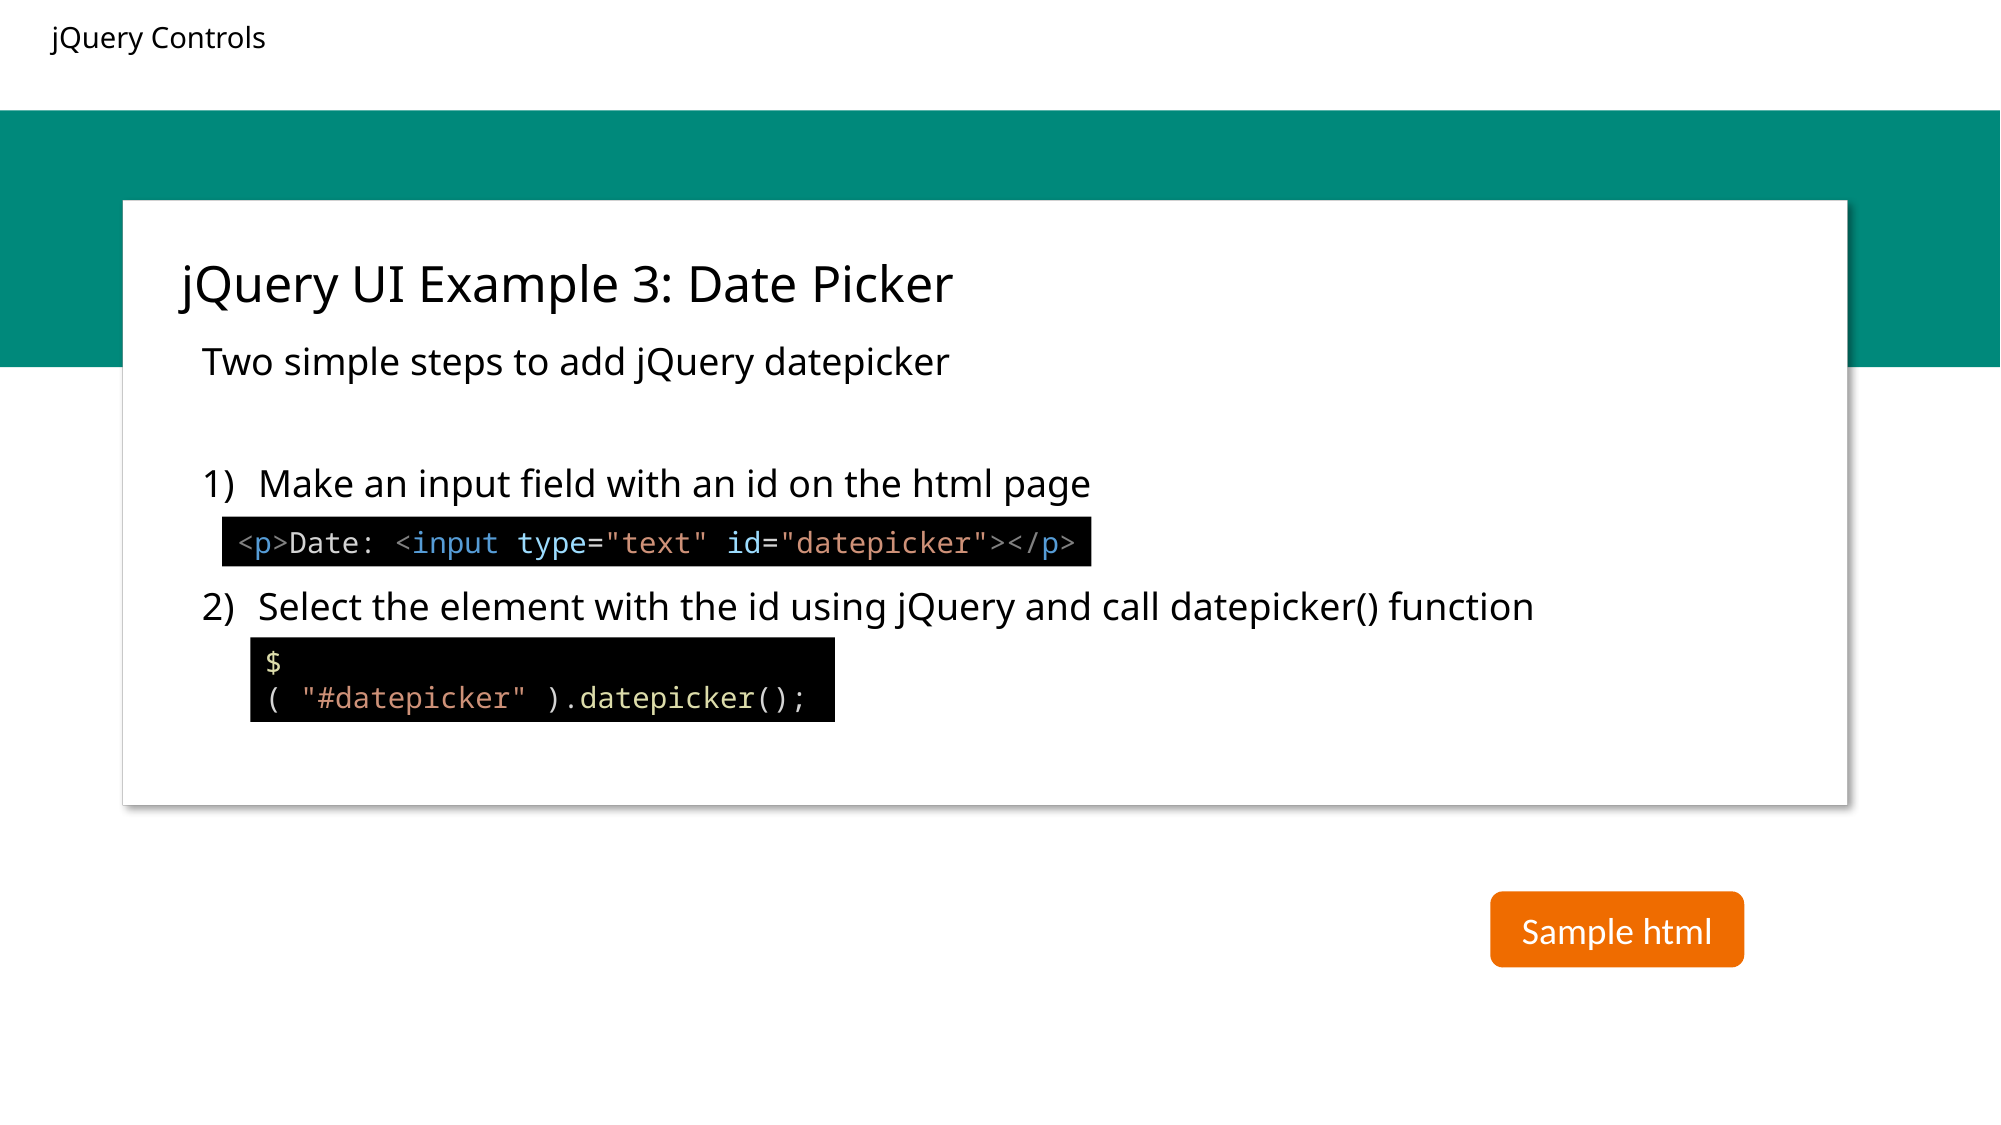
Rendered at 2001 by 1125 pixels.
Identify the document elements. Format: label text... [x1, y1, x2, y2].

list Two simple steps to add jQuery datepicker Make an input field with an id on the html page Select the element with the id using jQuery and call datepicker() function [187, 335, 1780, 806]
text_box <p>Date: <input type="text" id="datepicker"></p> [221, 516, 1092, 567]
text_box $( "#datepicker" ).datepicker(); [250, 637, 835, 722]
text_box Sample html [1489, 890, 1746, 969]
title jQuery UI Example 3: Date Picker [122, 200, 1848, 806]
